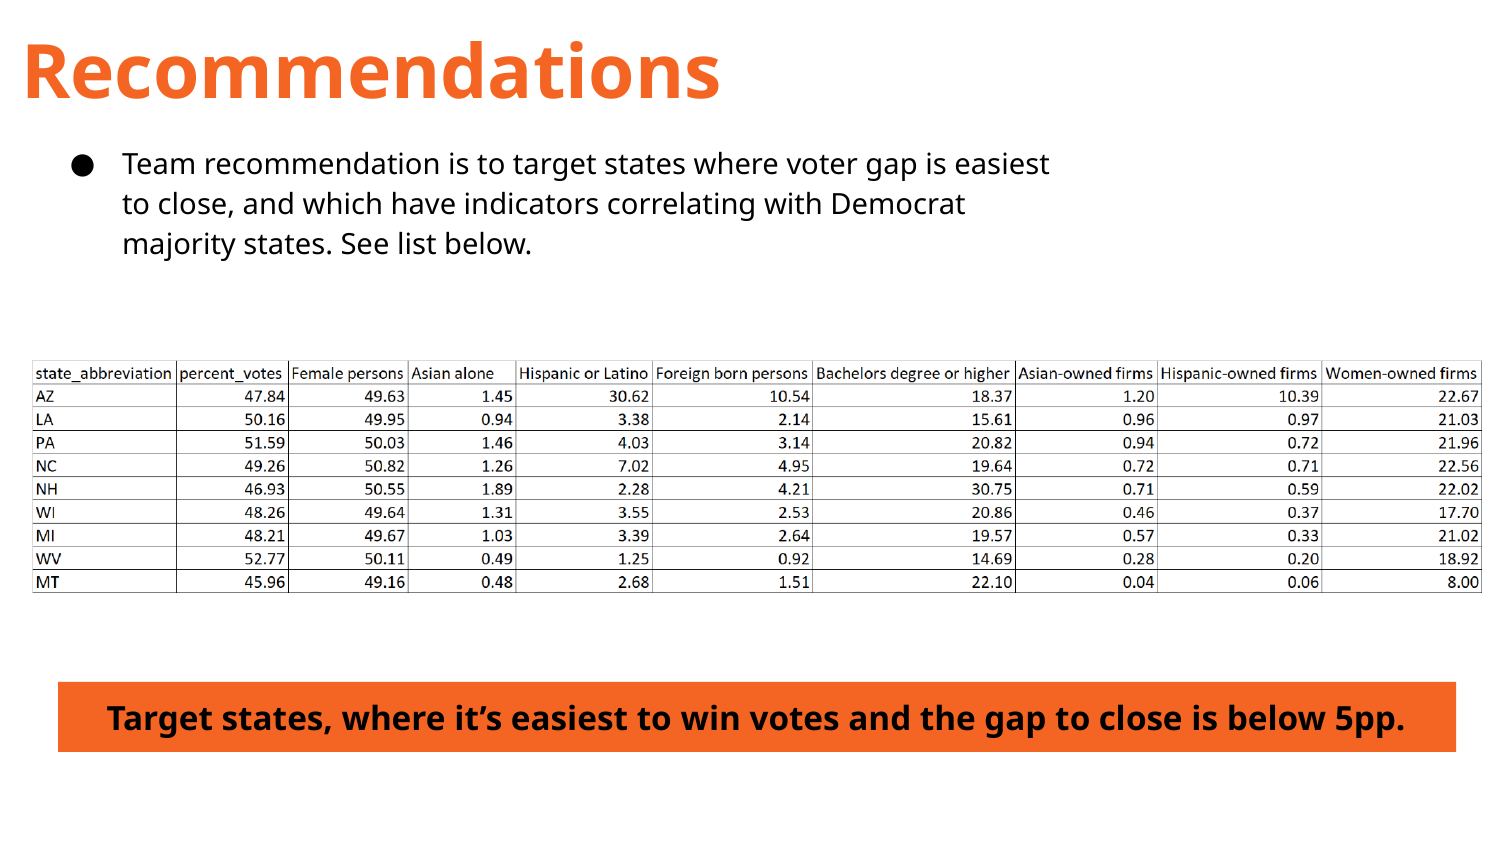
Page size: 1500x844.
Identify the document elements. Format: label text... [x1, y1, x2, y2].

text_box Target states, where it’s easiest to win votes and the gap to close is below 5pp. [58, 681, 1457, 752]
picture [31, 360, 1483, 594]
title Recommendations [6, 8, 1457, 135]
text_box Team recommendation is to target states where voter gap is easiest to close, and which have indicators correlating with Democrat majority states. See list below. [32, 125, 1075, 276]
